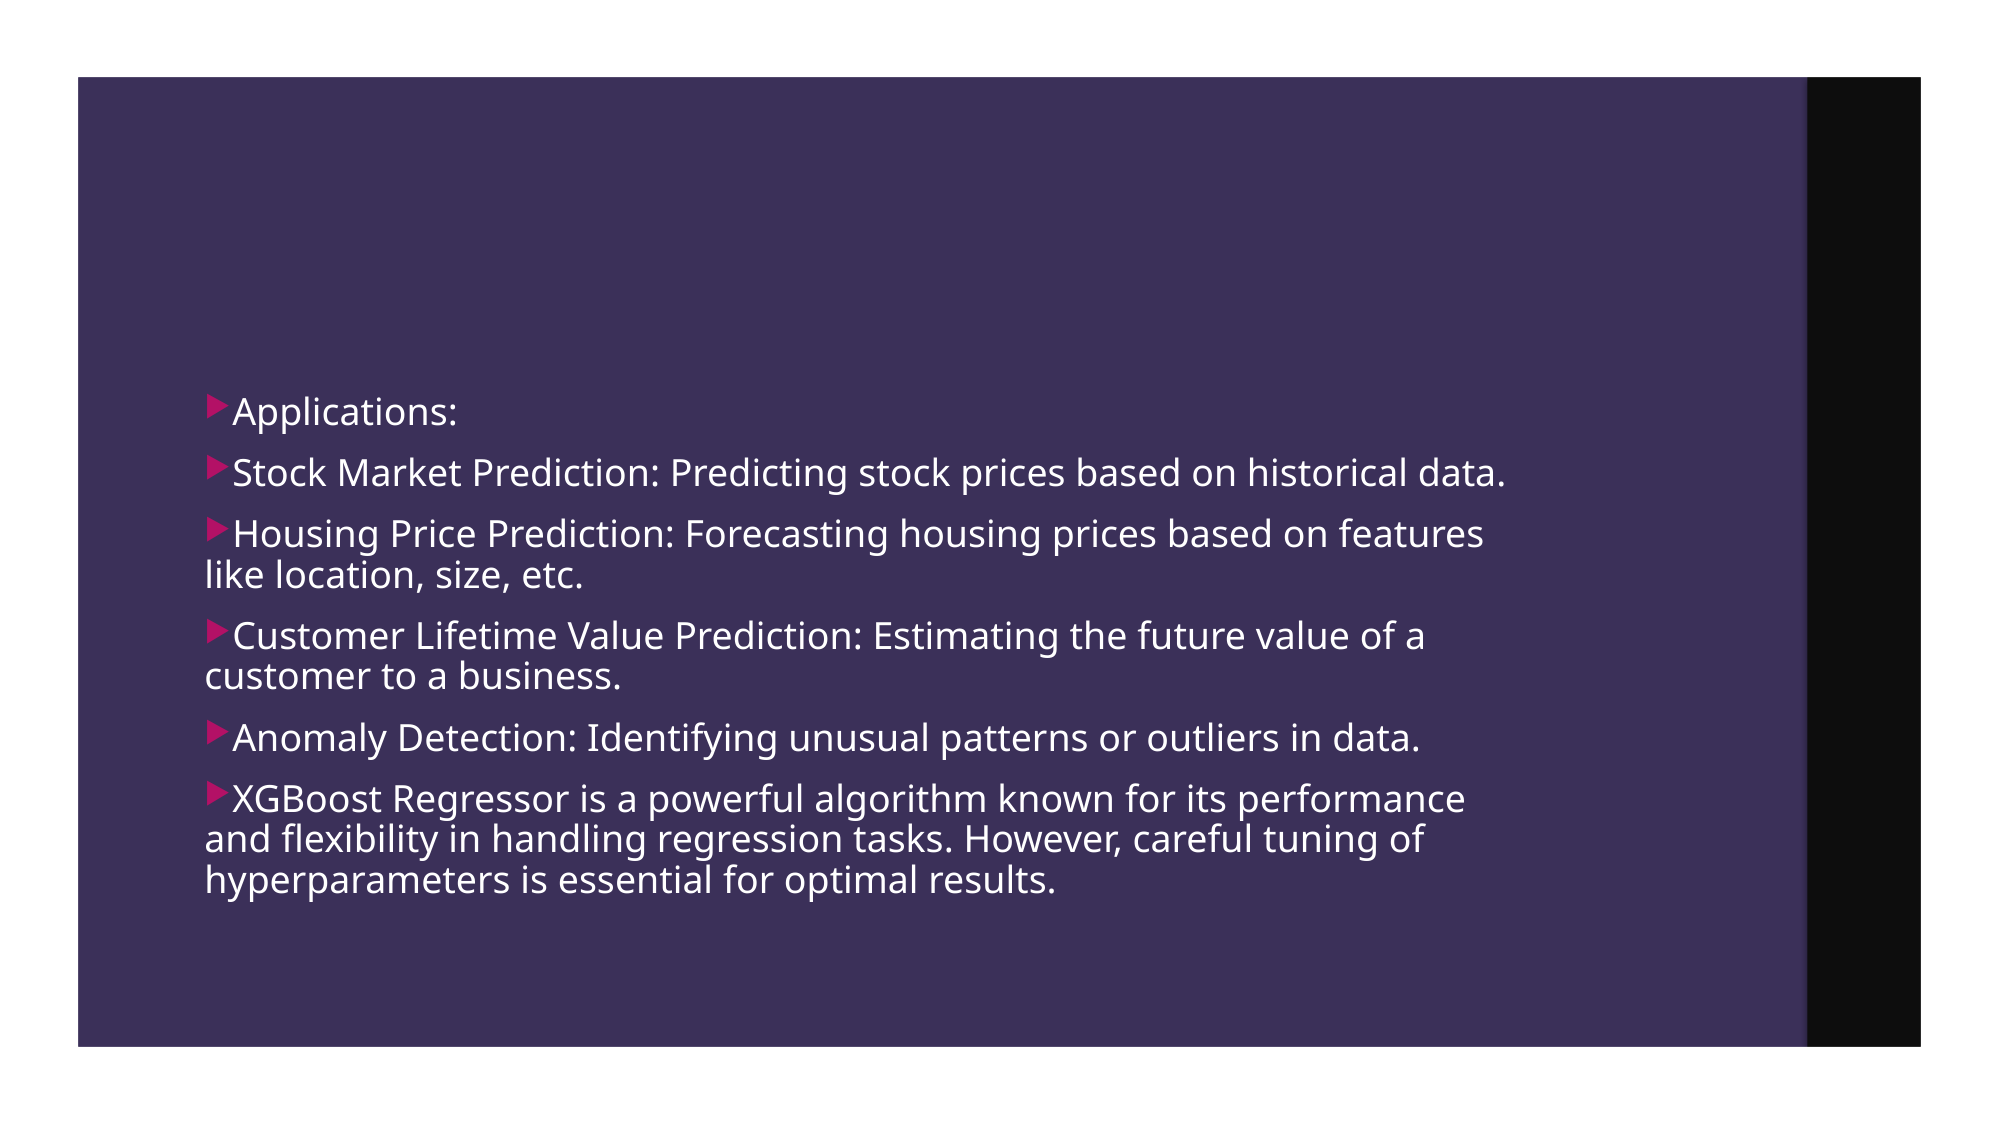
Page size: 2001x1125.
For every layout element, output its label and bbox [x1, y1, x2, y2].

text_box [0, 0, 2000, 1125]
